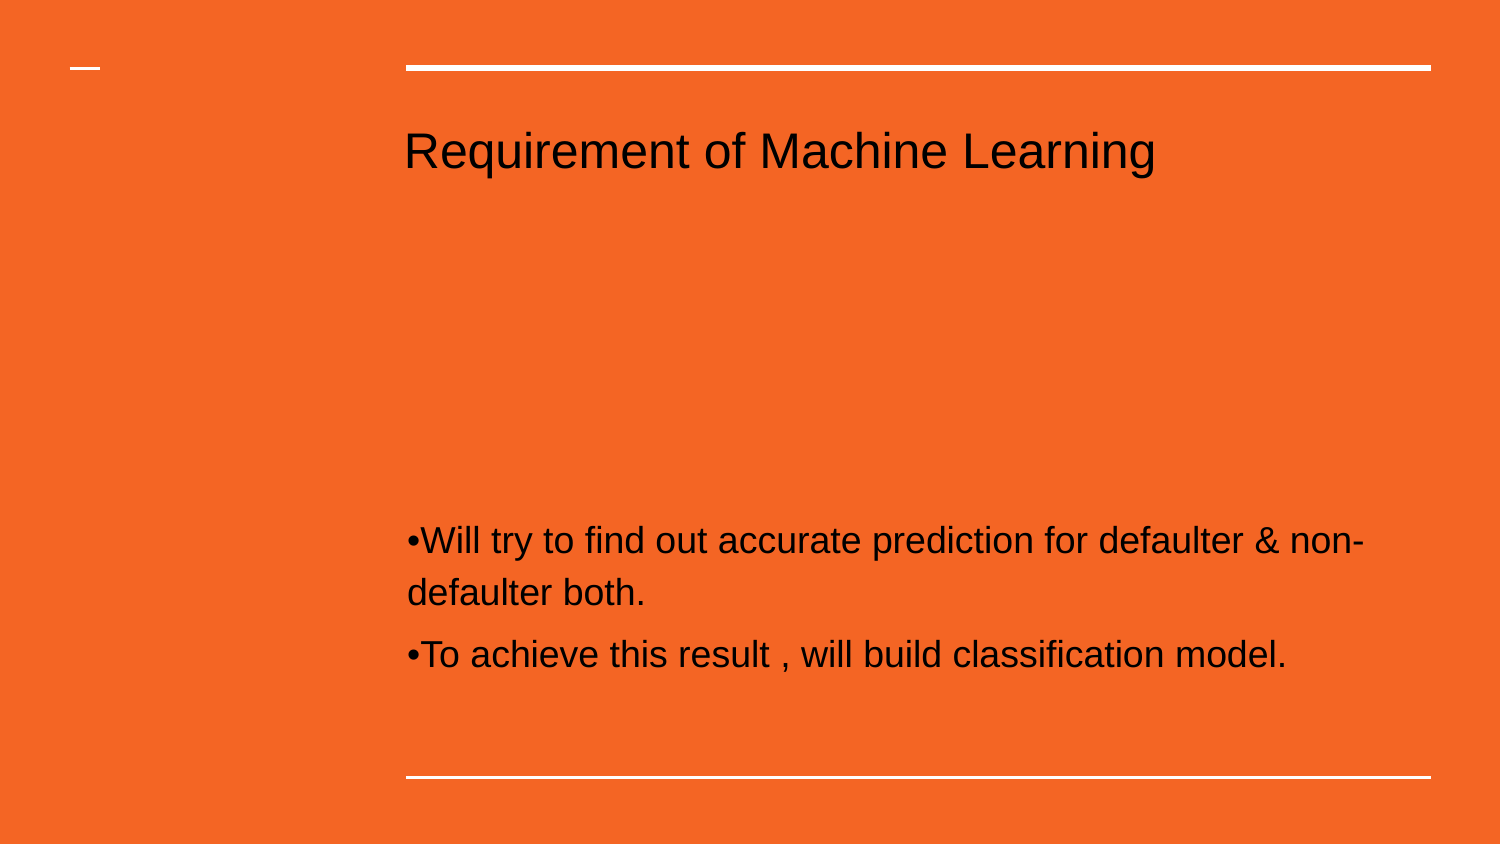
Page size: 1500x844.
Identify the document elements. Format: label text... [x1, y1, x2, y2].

subtitle •Will try to find out accurate prediction for defaulter & non-defaulter both. •To achieve this result , will build classification model. [392, 394, 1431, 735]
title Requirement of Machine Learning [389, 103, 1428, 357]
